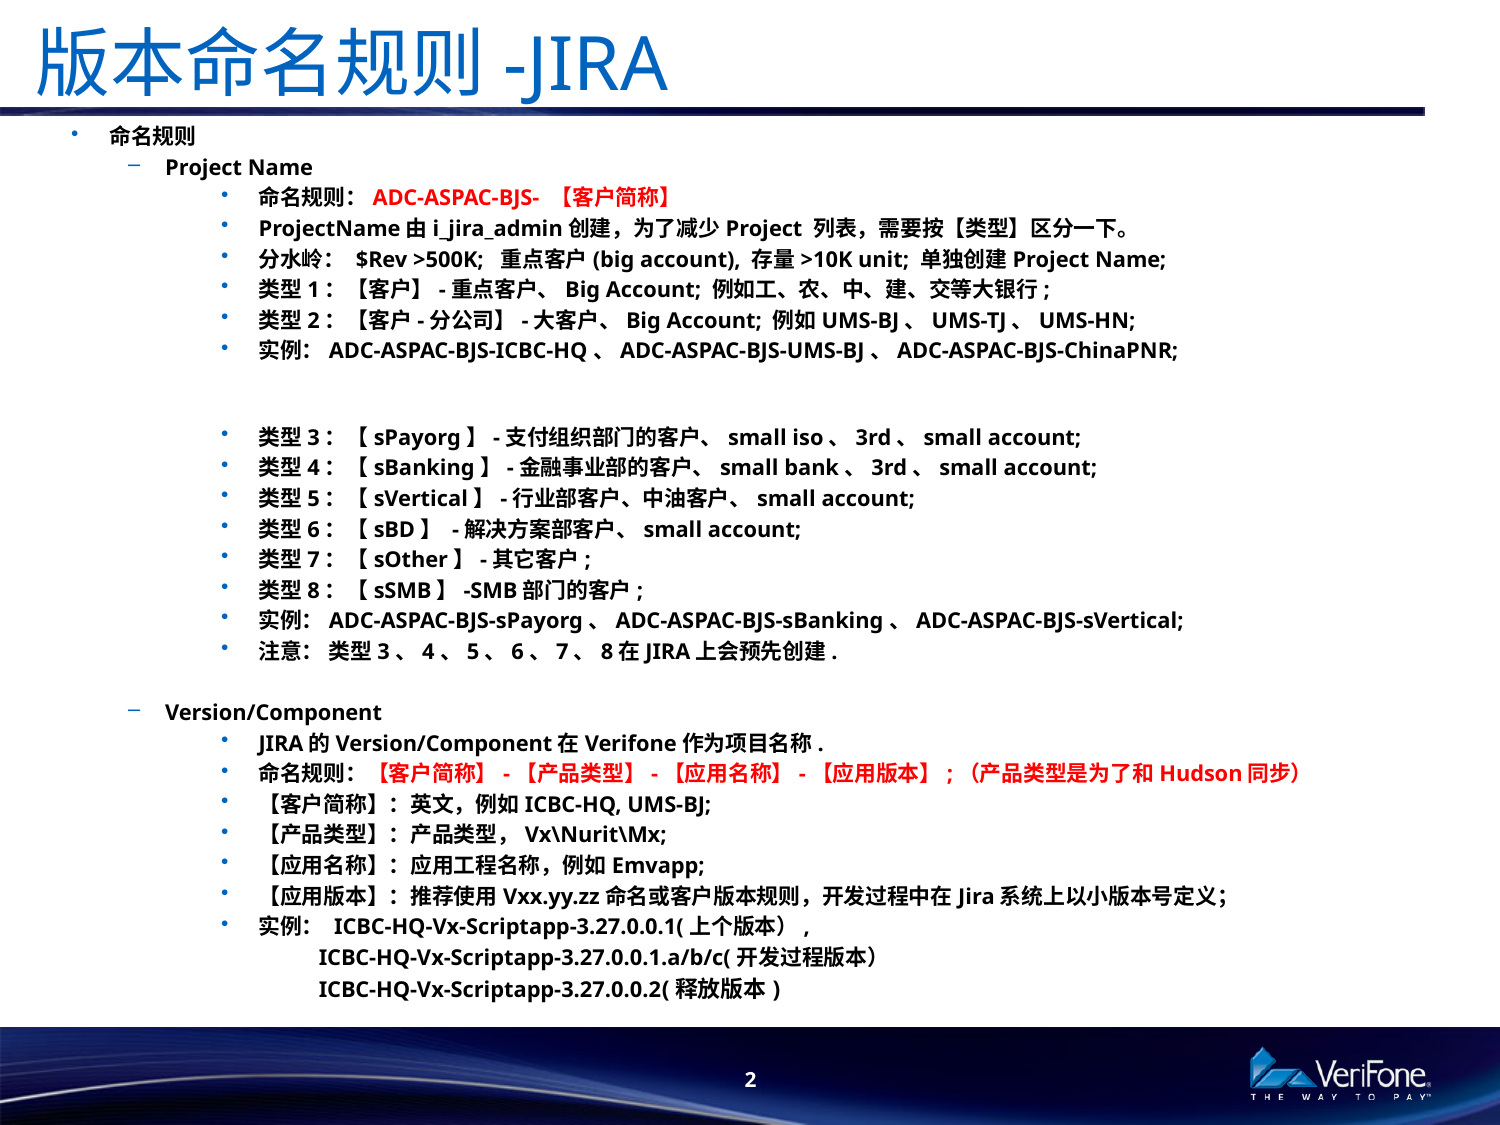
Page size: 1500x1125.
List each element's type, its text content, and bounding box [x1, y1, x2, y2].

list 命名规则 Project Name 命名规则：ADC-ASPAC-BJS- 【客户简称】 ProjectName由i_jira_admin创建，为了减少Project 列表，需要按【类型】区分一下。 分水岭： $Rev >500K; 重点客户(big account), 存量>10K unit; 单独创建Project Name; 类型1：【客户】-重点客户、Big Account; 例如工、农、中、建、交等大银行; 类型2：【客户-分公司】-大客户、Big Account; 例如UMS-BJ、UMS-TJ、UMS-HN; 实例：ADC-ASPAC-BJS-ICBC-HQ、ADC-ASPAC-BJS-UMS-BJ、ADC-ASPAC-BJS-ChinaPNR; 类型3：【sPayorg】-支付组织部门的客户、small iso、3rd、small account; 类型4：【sBanking】-金融事业部的客户、small bank、3rd、small account; 类型5：【sVertical】-行业部客户、中油客户、small account; 类型6：【sBD】 -解决方案部客户、small account; 类型7：【sOther】-其它客户; 类型8：【sSMB】-SMB部门的客户; 实例：ADC-ASPAC-BJS-sPayorg、ADC-ASPAC-BJS-sBanking、ADC-ASPAC-BJS-sVertical; 注意： 类型3、4、5、6、7、8在JIRA上会预先创建. Version/Component JIRA的Version/Component在Verifone作为项目名称. 命名规则：【客户简称】-【产品类型】-【应用名称】-【应用版本】;（产品类型是为了和Hudson同步） 【客户简称】：英文，例如ICBC-HQ, UMS-BJ; 【产品类型】：产品类型，Vx\Nurit\Mx; 【应用名称】：应用工程名称，例如Emvapp; 【应用版本】：推荐使用Vxx.yy.zz命名或客户版本规则，开发过程中在Jira系统上以小版本号定义； 实例： ICBC-HQ-Vx-Scriptapp-3.27.0.0.1(上个版本）, ICBC-HQ-Vx-Scriptapp-3.27.0.0.1.a/b/c(开发过程版本） ICBC-HQ-Vx-Scriptapp-3.27.0.0.2(释放版本) [55, 115, 1426, 1011]
picture [0, 1027, 1500, 1125]
slide_number 2 [575, 1058, 926, 1125]
title 版本命名规则-JIRA [35, 14, 1059, 106]
picture [0, 107, 1425, 116]
